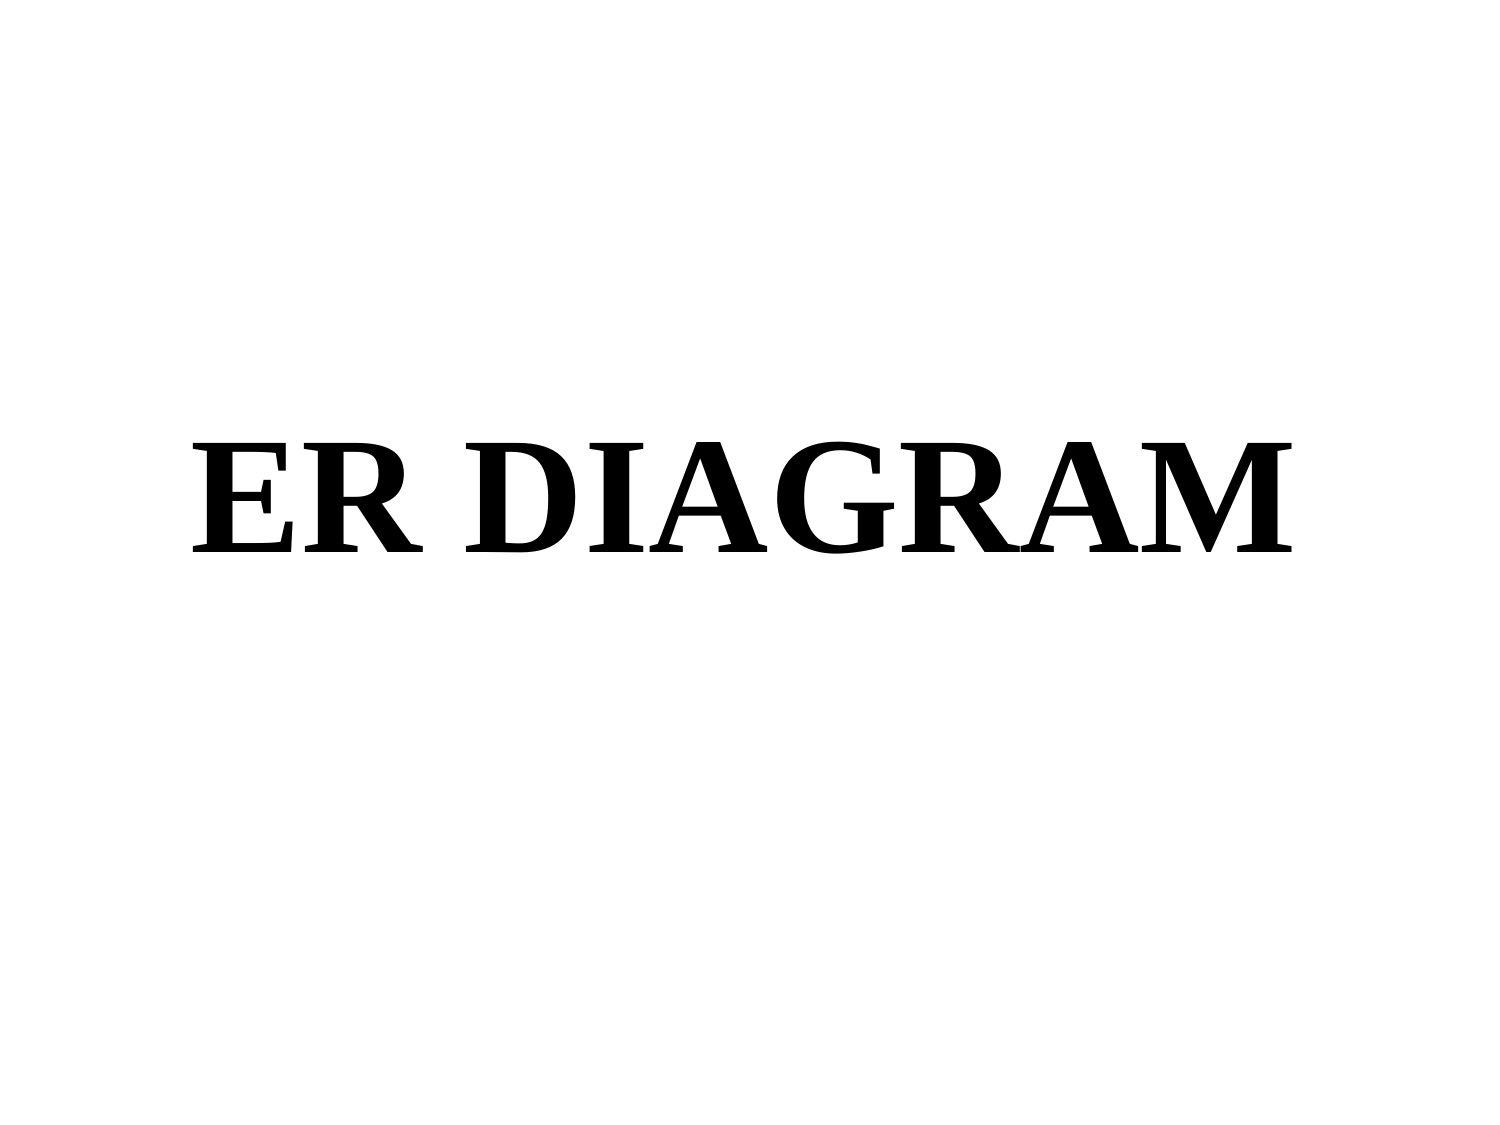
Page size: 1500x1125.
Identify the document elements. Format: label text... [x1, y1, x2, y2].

title ER DIAGRAM [46, 328, 1410, 668]
